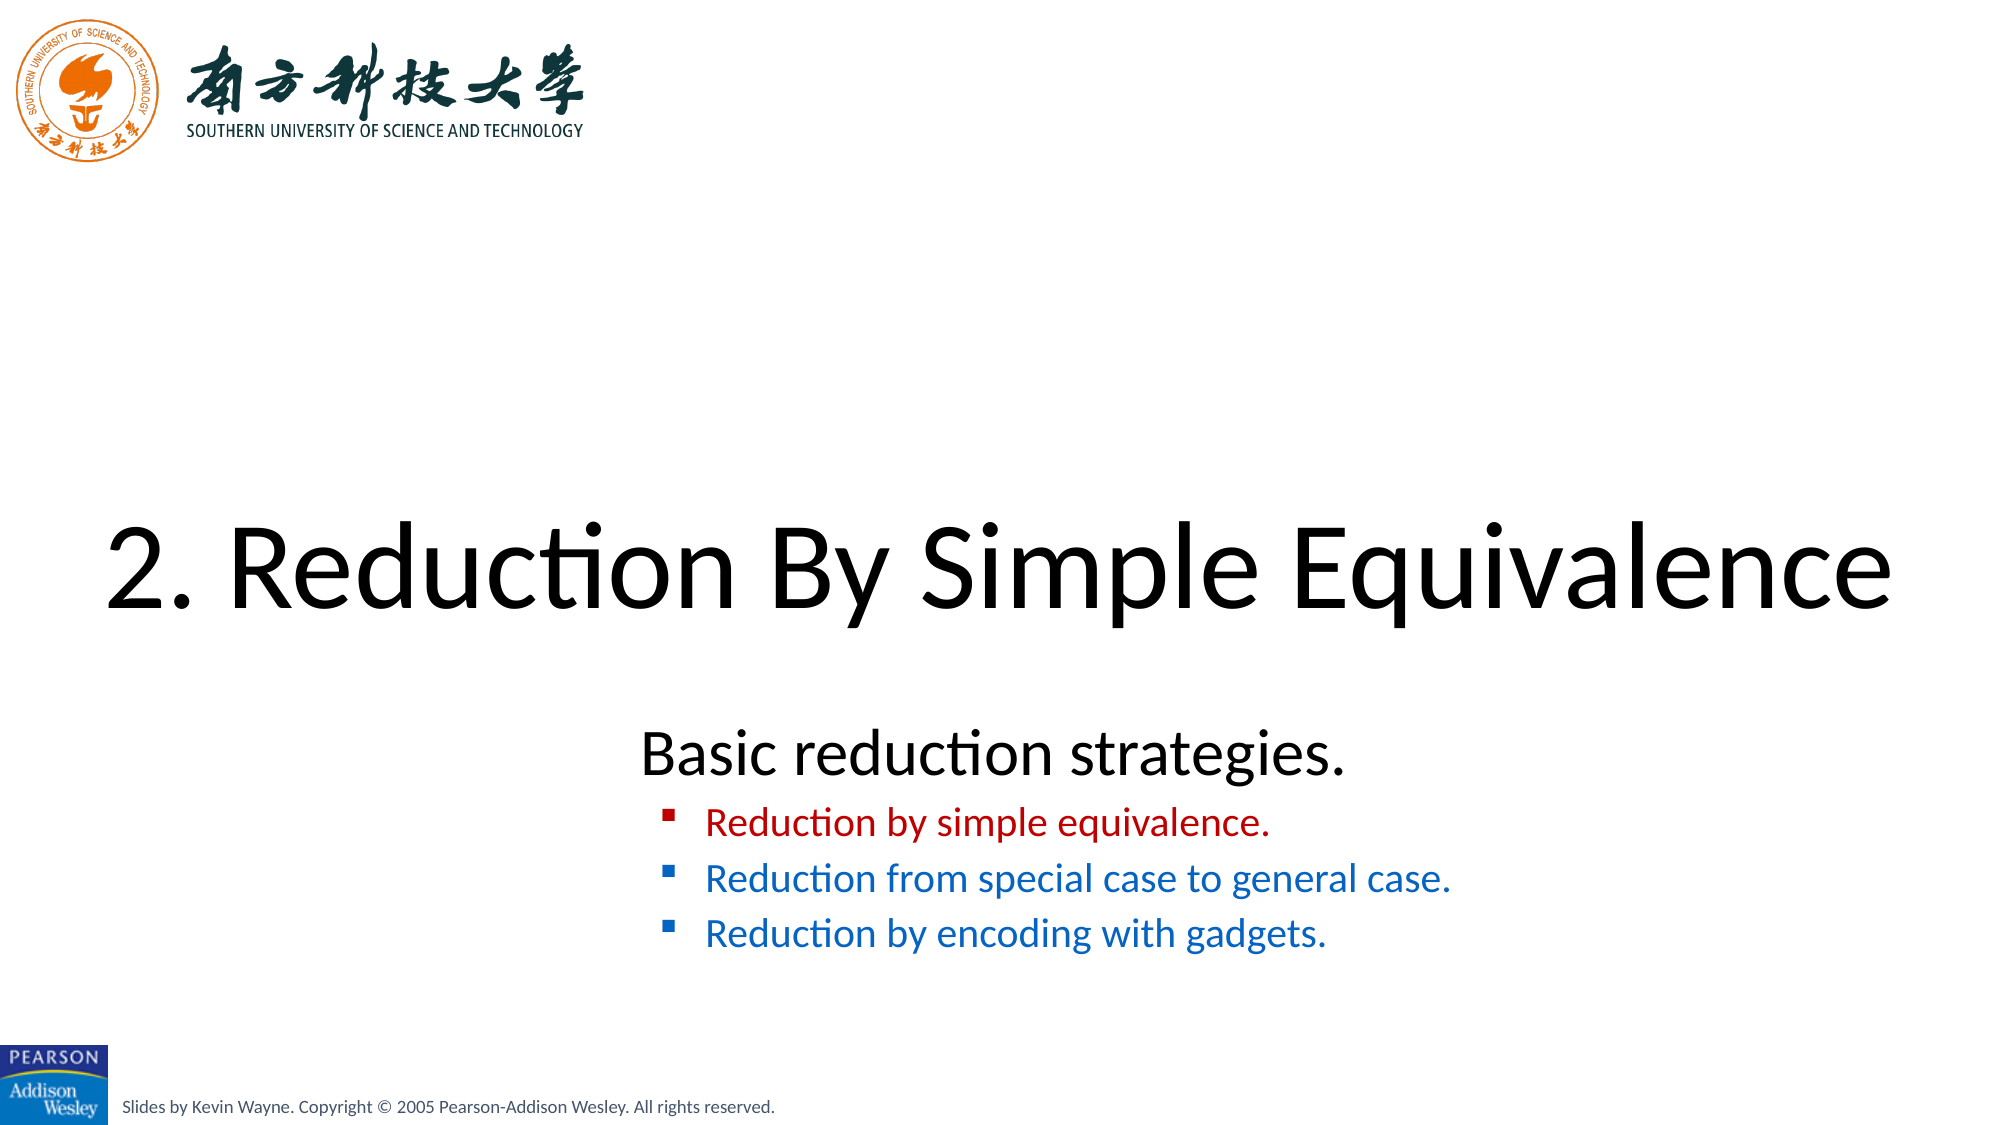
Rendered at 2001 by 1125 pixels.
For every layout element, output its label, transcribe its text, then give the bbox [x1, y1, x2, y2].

subtitle Basic reduction strategies. Reduction by simple equivalence. Reduction from special case to general case. Reduction by encoding with gadgets. [625, 710, 1623, 1027]
picture [0, 1045, 108, 1125]
title 2. Reduction By Simple Equivalence [0, 251, 2000, 644]
picture [10, 0, 588, 166]
text_box Slides by Kevin Wayne. Copyright © 2005 Pearson-Addison Wesley. All rights reserved. [108, 1087, 822, 1125]
